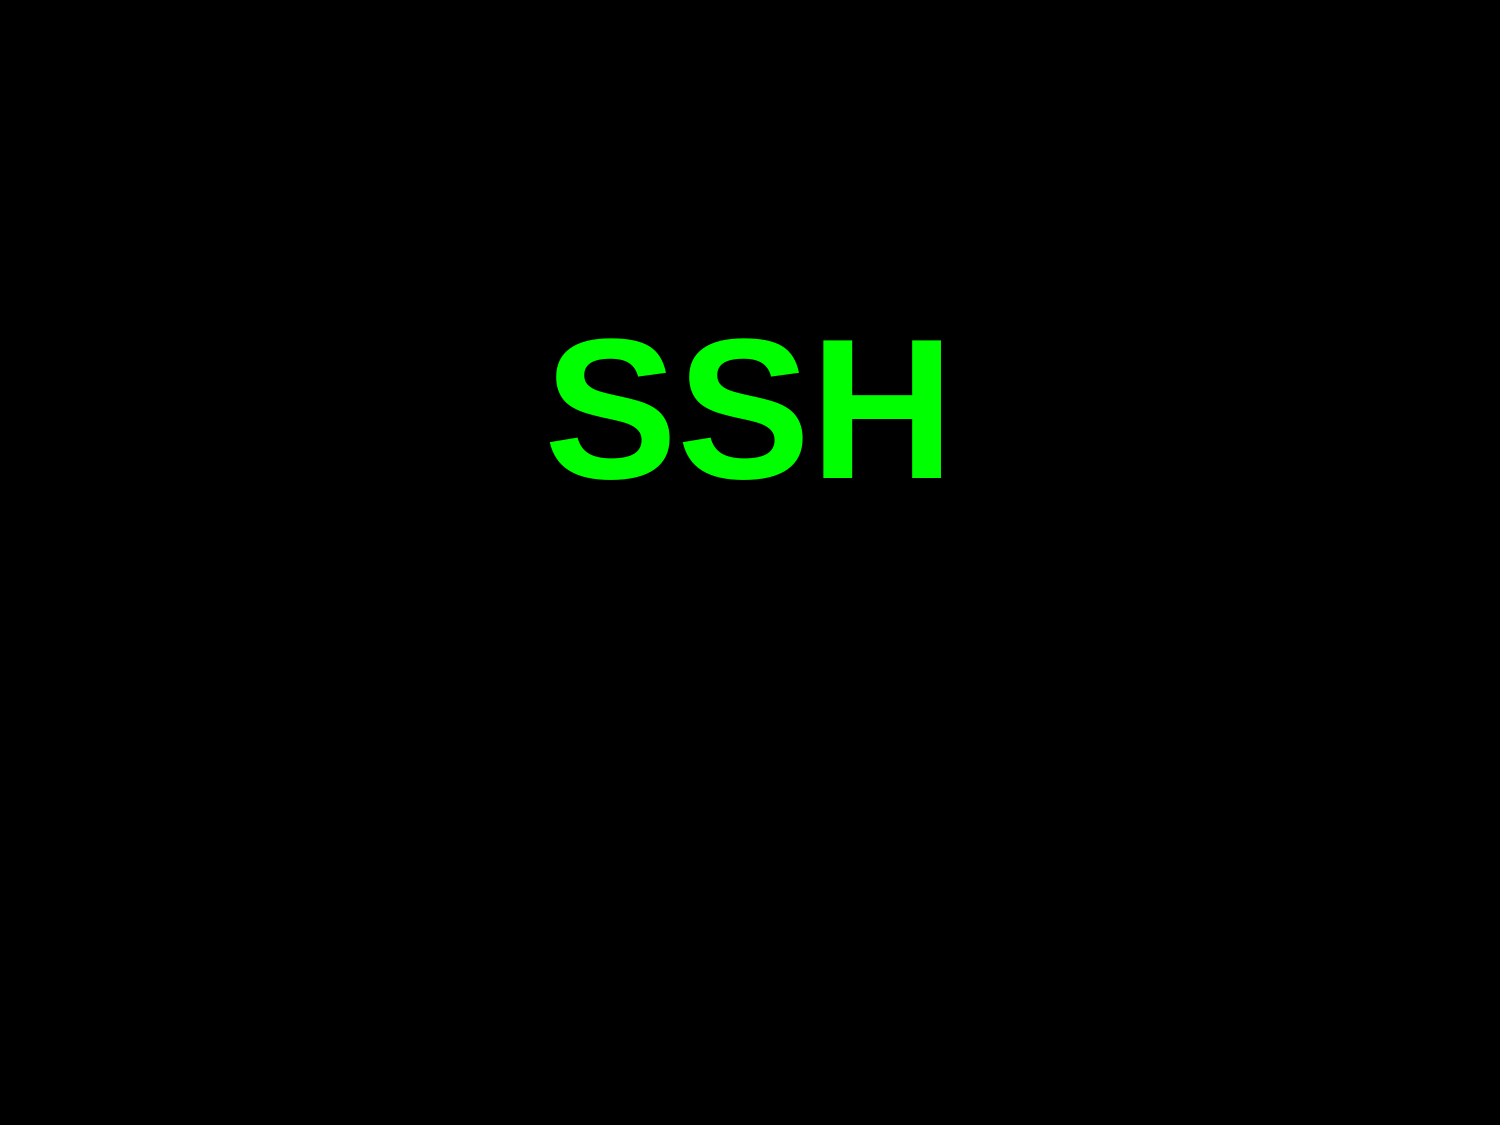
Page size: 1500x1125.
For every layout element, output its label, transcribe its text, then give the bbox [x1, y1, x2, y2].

title SSH [112, 280, 1388, 534]
